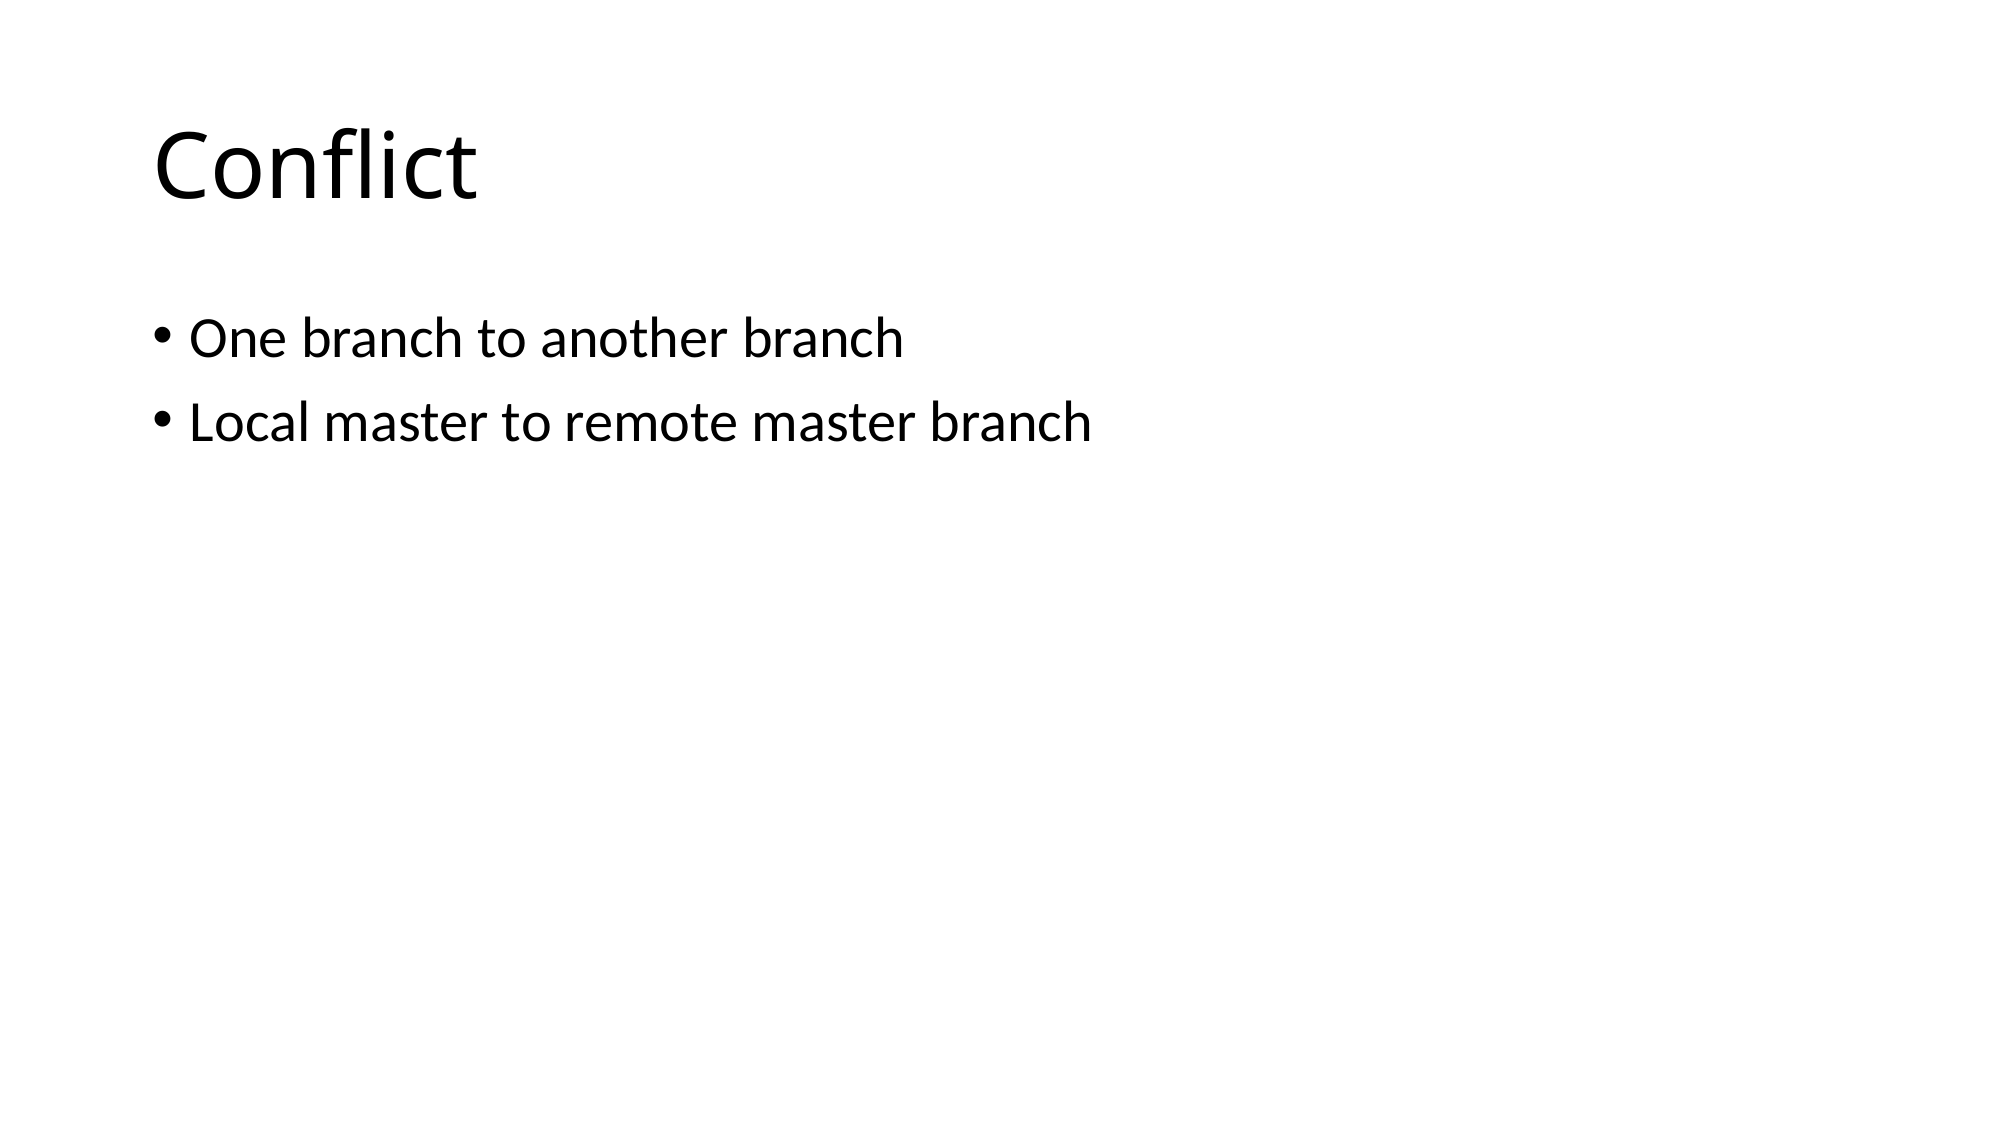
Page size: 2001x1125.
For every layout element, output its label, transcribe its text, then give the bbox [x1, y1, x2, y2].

list One branch to another branch Local master to remote master branch [137, 299, 1863, 1014]
title Conflict [137, 59, 1863, 278]
